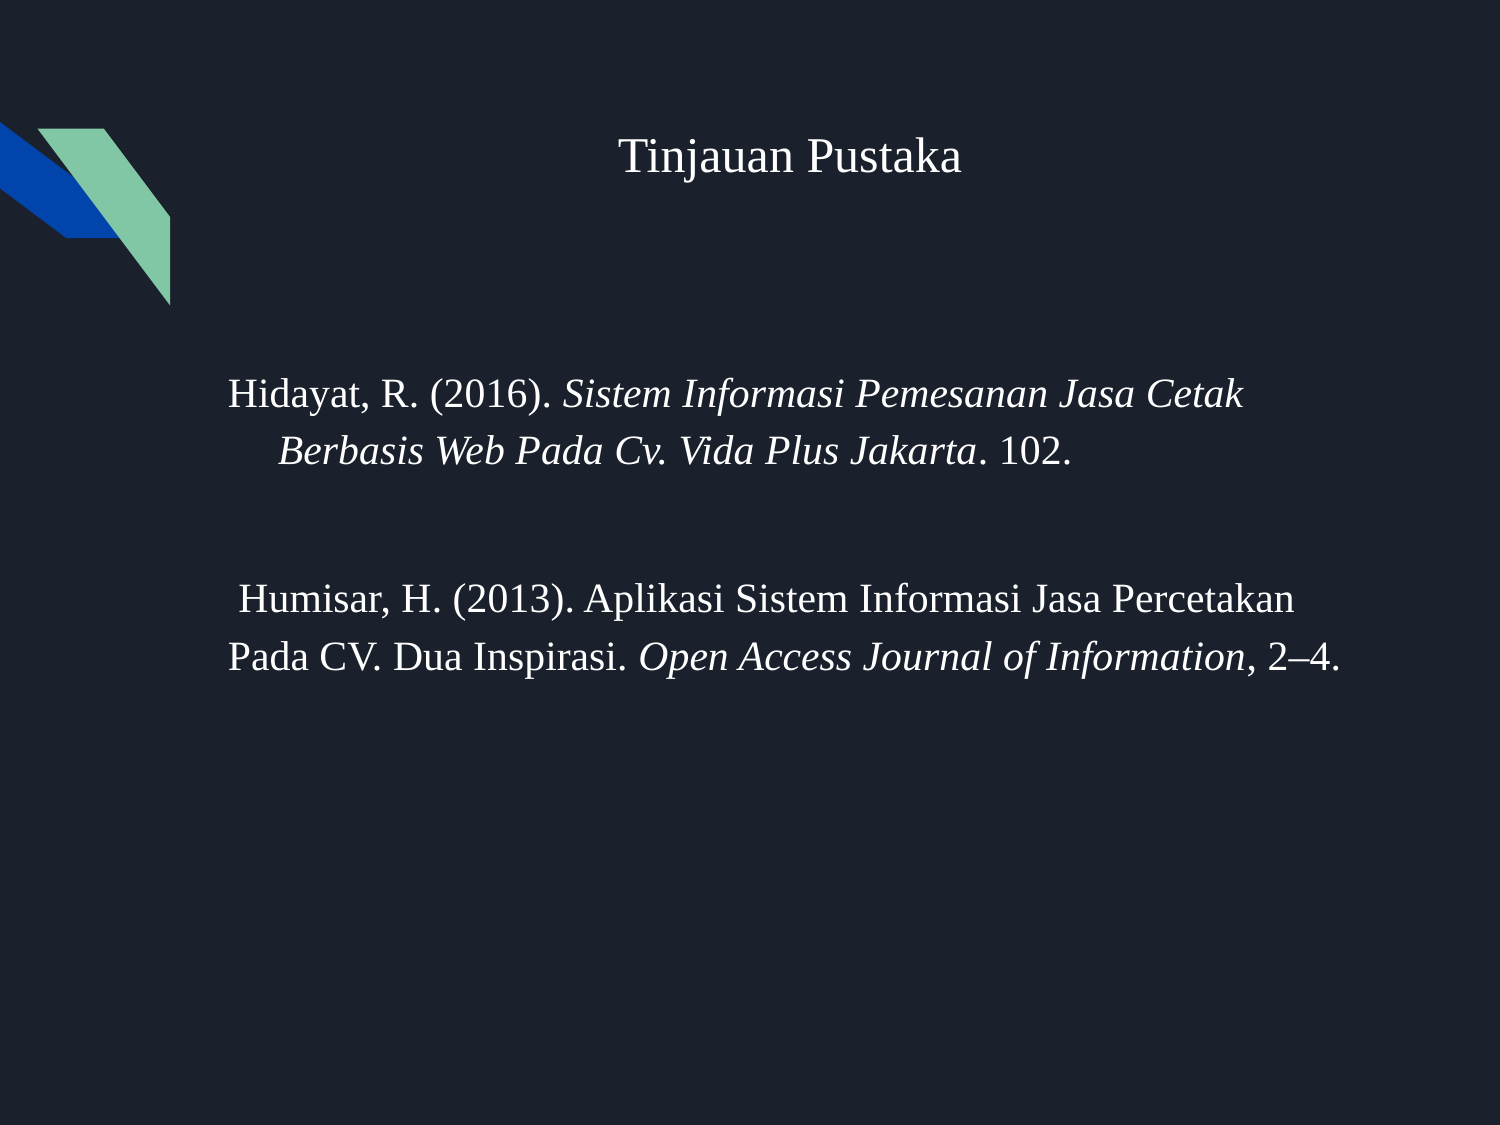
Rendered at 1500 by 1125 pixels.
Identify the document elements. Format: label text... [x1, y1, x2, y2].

list Hidayat, R. (2016). Sistem Informasi Pemesanan Jasa Cetak Berbasis Web Pada Cv. Vida Plus Jakarta. 102. Humisar, H. (2013). Aplikasi Sistem Informasi Jasa Percetakan Pada CV. Dua Inspirasi. Open Access Journal of Information, 2–4. [212, 342, 1368, 980]
title Tinjauan Pustaka [212, 52, 1368, 253]
